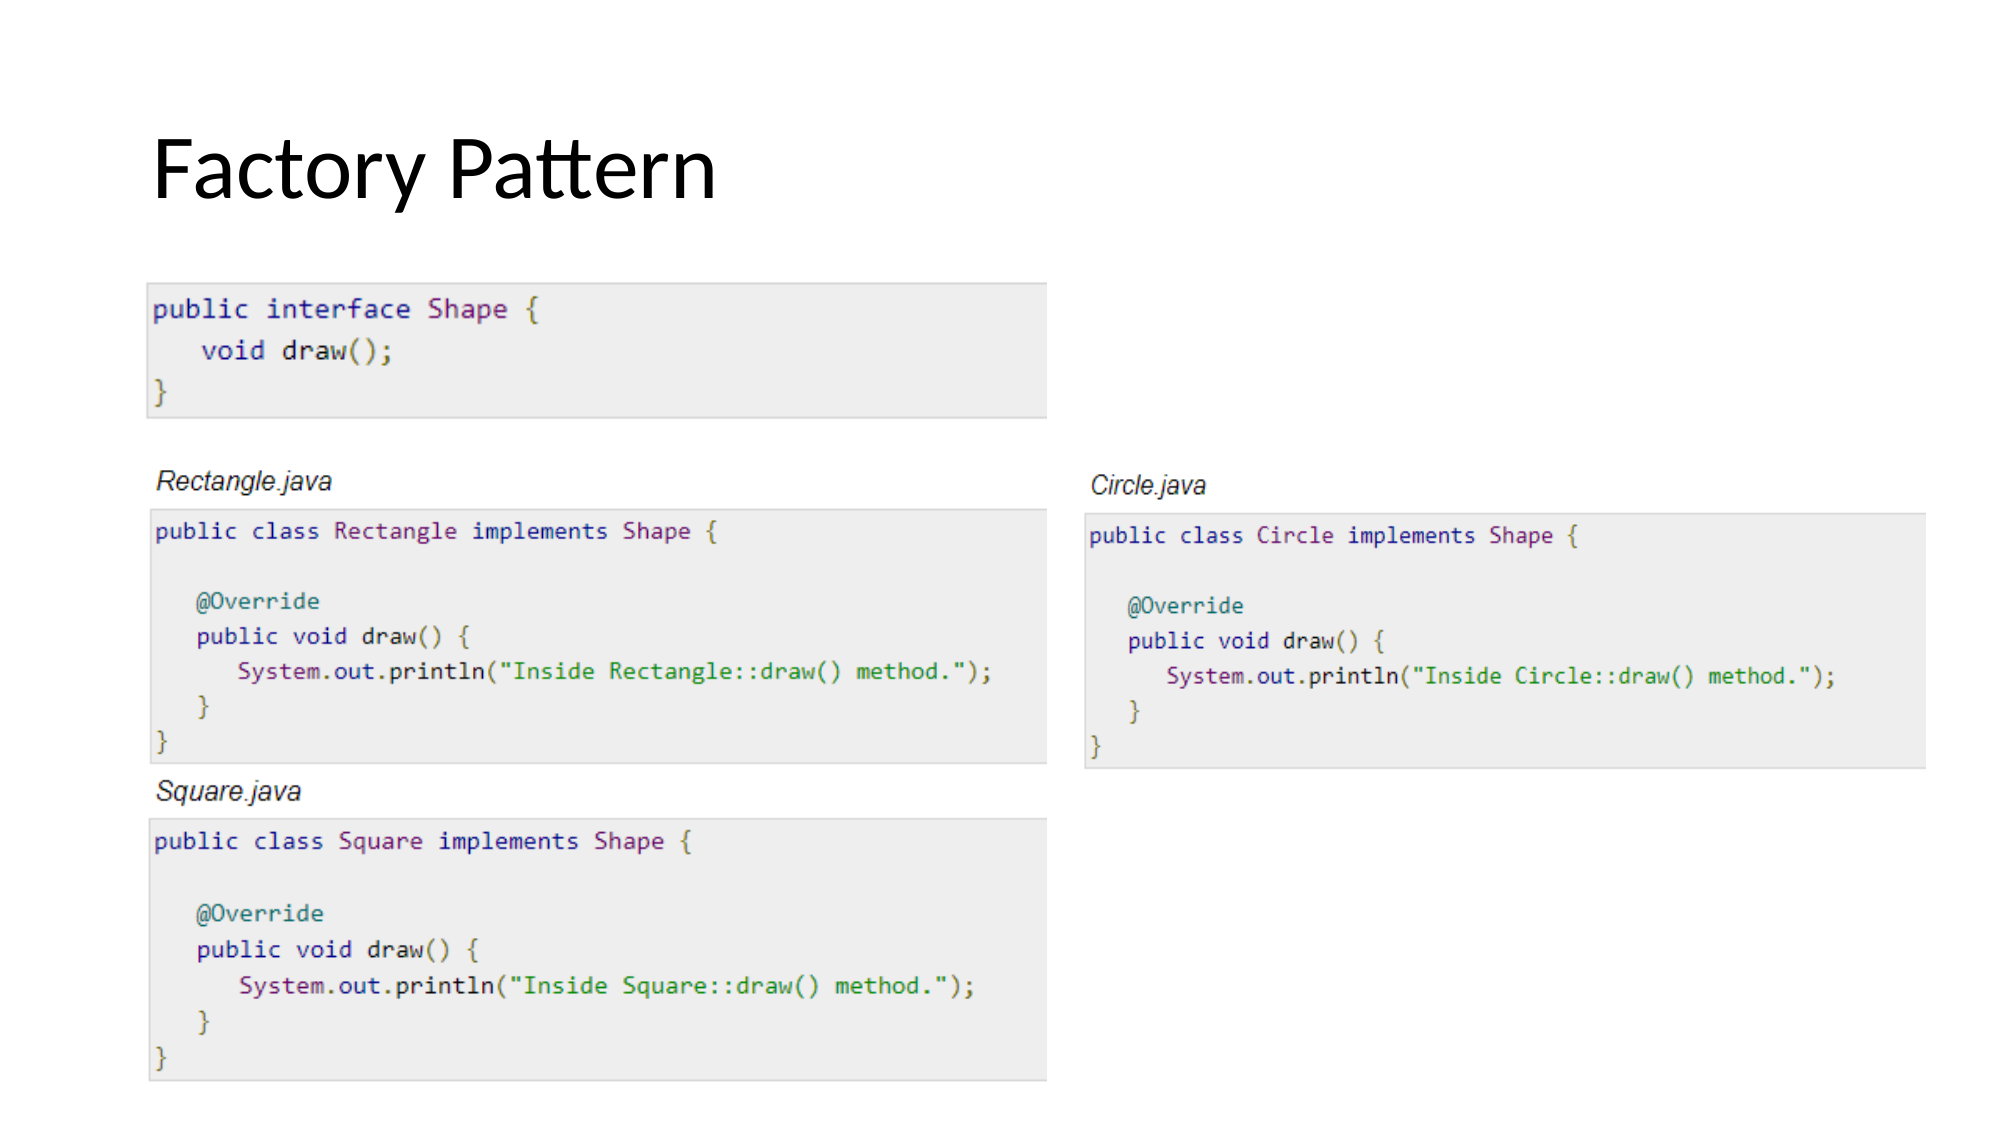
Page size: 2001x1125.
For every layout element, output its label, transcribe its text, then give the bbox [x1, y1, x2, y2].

title Factory Pattern [137, 59, 1863, 278]
picture [137, 454, 1047, 1105]
picture [1080, 463, 1927, 787]
picture [137, 279, 1047, 433]
